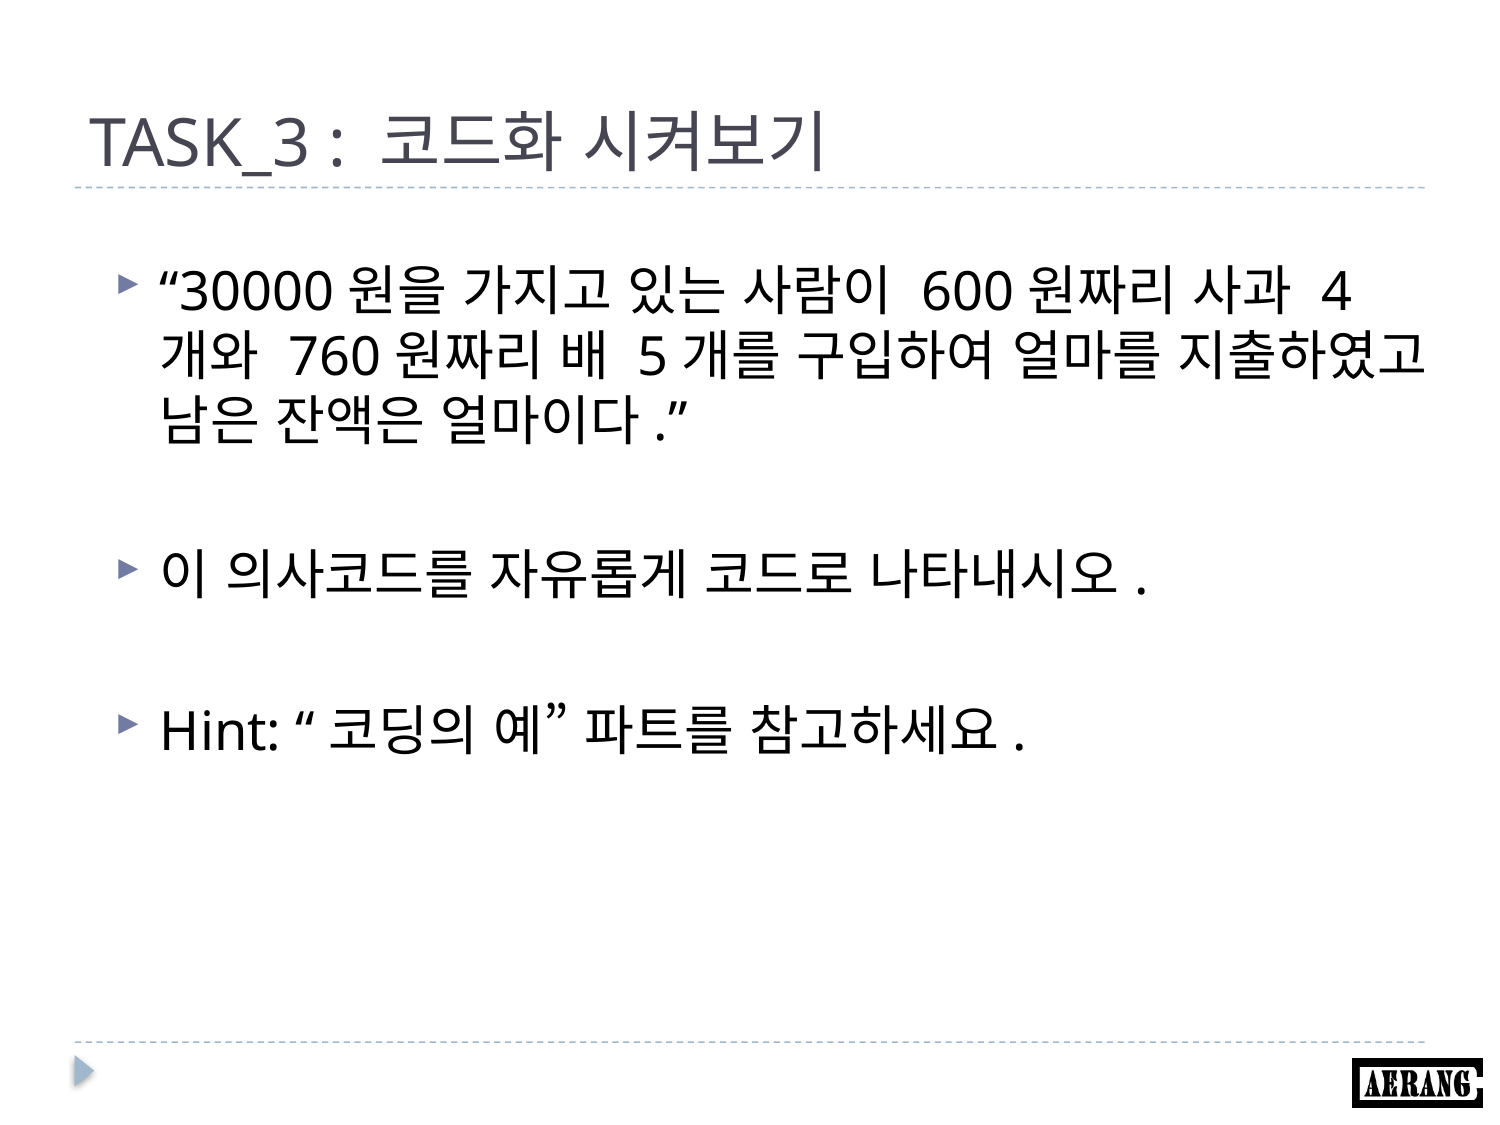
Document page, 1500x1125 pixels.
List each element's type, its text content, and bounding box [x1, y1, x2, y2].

picture [1352, 1058, 1483, 1108]
list “30000원을 가지고 있는 사람이 600원짜리 사과 4개와 760원짜리 배 5개를 구입하여 얼마를 지출하였고 남은 잔액은 얼마이다.” 이 의사코드를 자유롭게 코드로 나타내시오. Hint: “코딩의 예” 파트를 참고하세요. [100, 248, 1451, 1059]
title TASK_3 : 코드화 시켜보기 [75, 24, 1425, 188]
